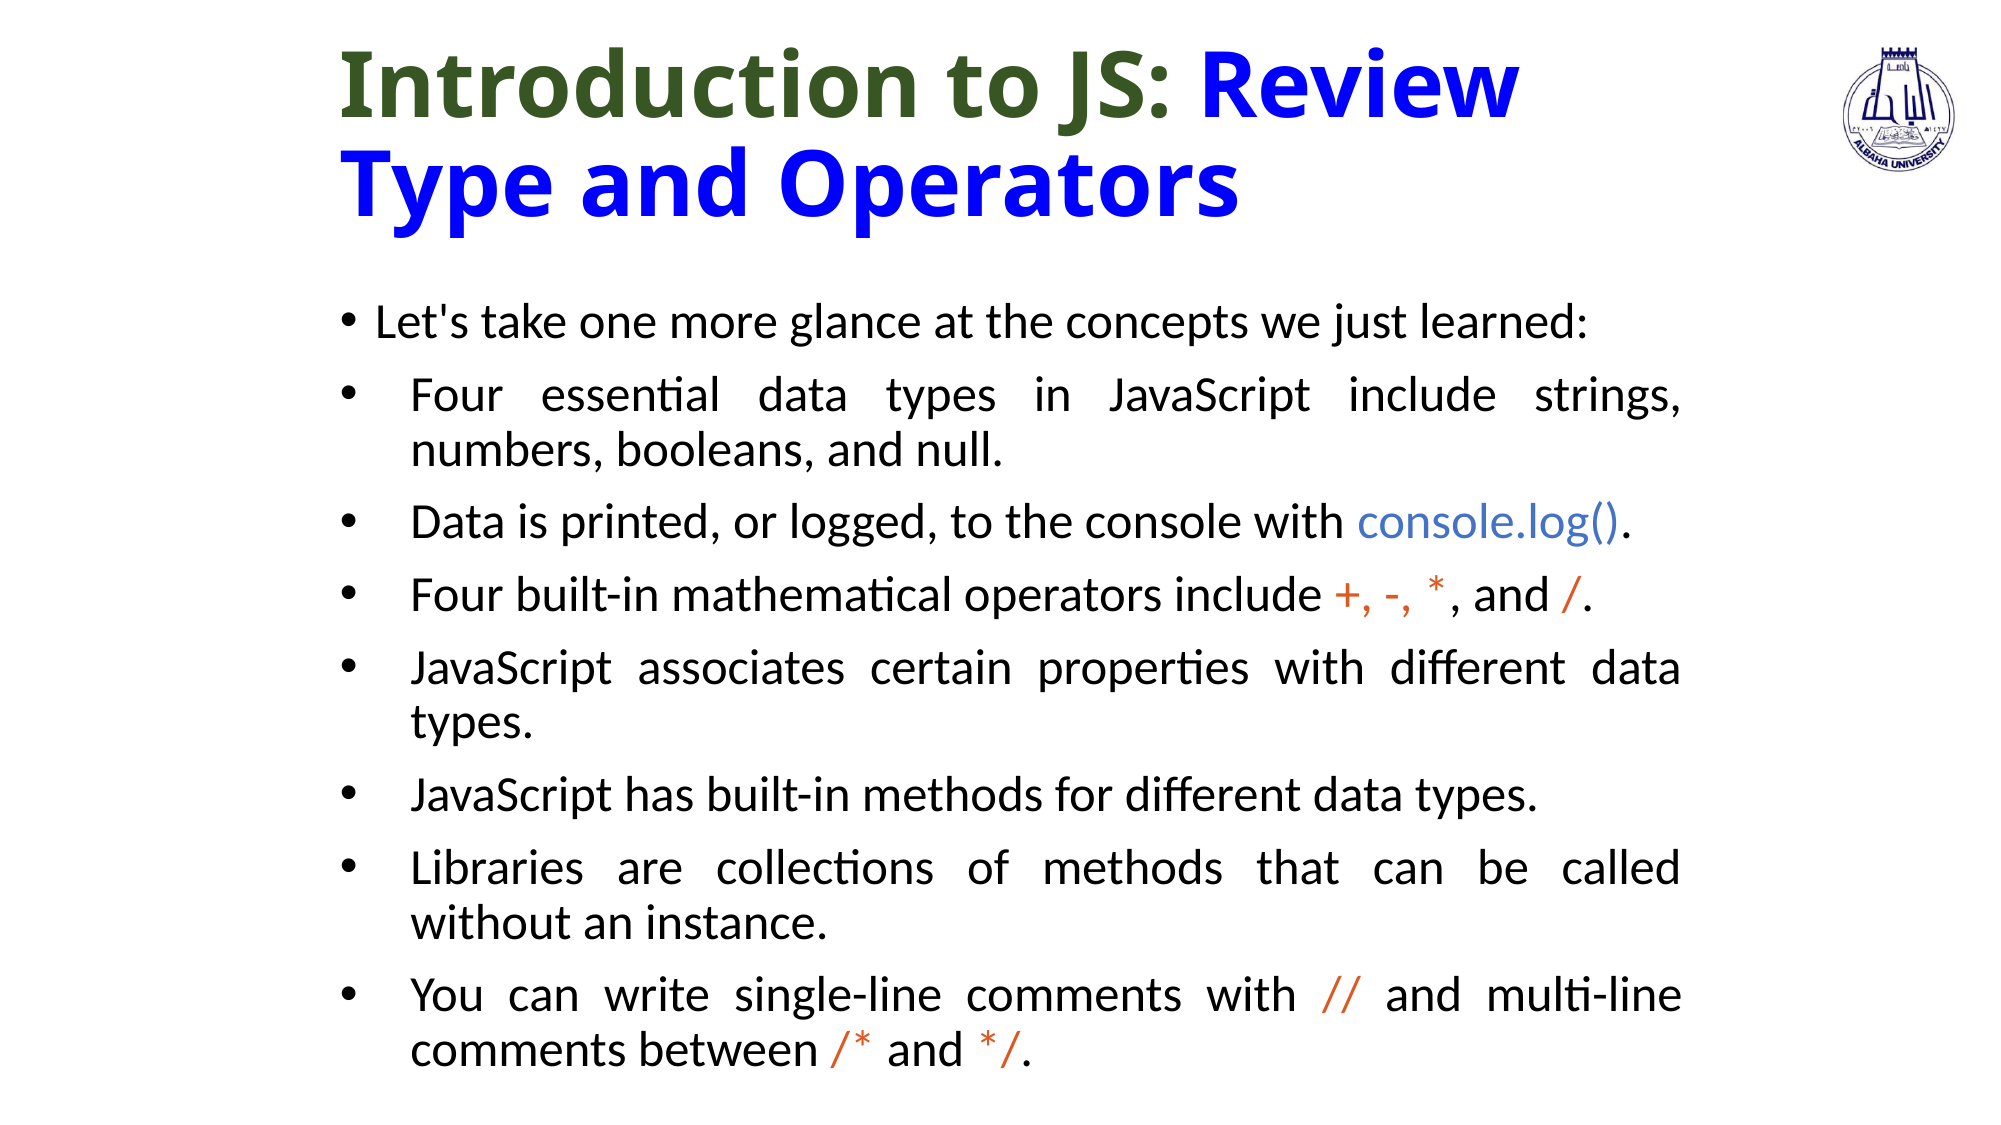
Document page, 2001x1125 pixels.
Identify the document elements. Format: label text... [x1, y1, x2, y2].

title Introduction to JS: Review Type and Operators [324, 25, 1575, 250]
list Let's take one more glance at the concepts we just learned: Four essential data types in JavaScript include strings, numbers, booleans, and null. Data is printed, or logged, to the console with console.log(). Four built-in mathematical operators include +, -, *, and /. JavaScript associates certain properties with different data types. JavaScript has built-in methods for different data types. Libraries are collections of methods that can be called without an instance. You can write single-line comments with // and multi-line comments between /* and */. [324, 287, 1698, 1089]
picture [1837, 45, 1960, 173]
